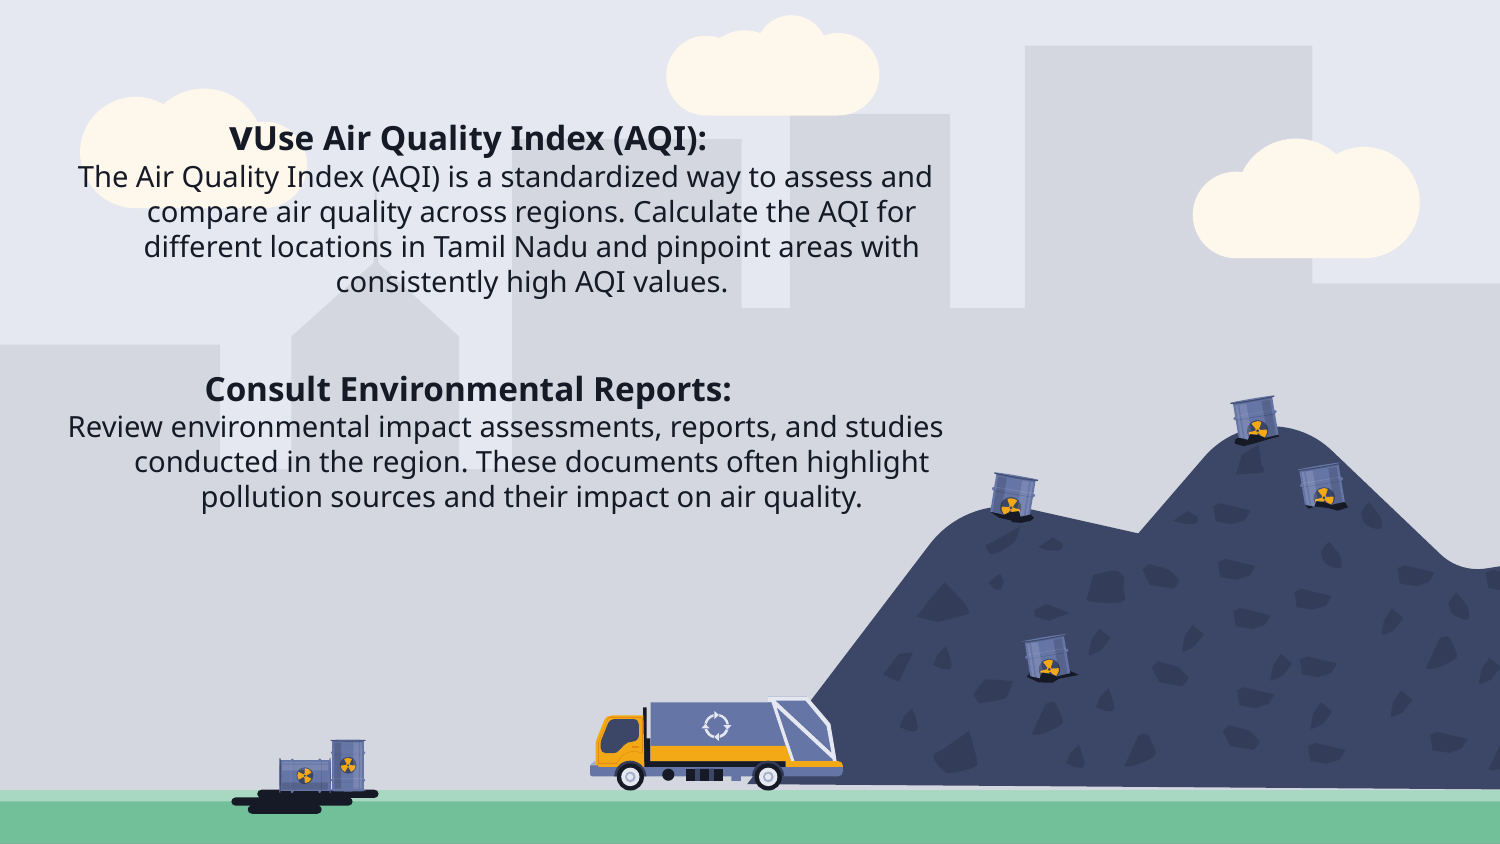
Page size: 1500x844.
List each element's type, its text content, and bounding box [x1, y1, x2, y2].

text_box [666, 15, 880, 93]
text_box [278, 757, 332, 794]
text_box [1296, 462, 1349, 511]
text_box [367, 789, 379, 798]
text_box [181, 88, 227, 93]
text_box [330, 739, 366, 792]
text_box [1230, 395, 1280, 447]
text_box [1192, 138, 1420, 259]
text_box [989, 472, 1039, 524]
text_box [589, 696, 844, 791]
text_box [231, 789, 353, 814]
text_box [1021, 633, 1080, 684]
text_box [746, 425, 1500, 791]
subtitle vUse Air Quality Index (AQI): The Air Quality Index (AQI) is a standardized way to assess and compare air quality across regions. Calculate the AQI for different locations in Tamil Nadu and pinpoint areas with consistently high AQI values. Consult Environmental Reports: Review environmental impact assessments, reports, and studies conducted in the region. These documents often highlight pollution sources and their impact on air quality. [0, 93, 973, 704]
